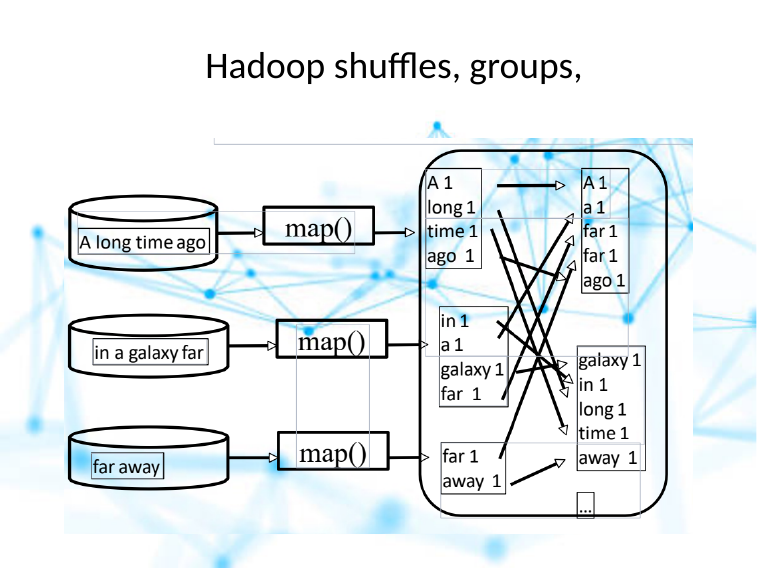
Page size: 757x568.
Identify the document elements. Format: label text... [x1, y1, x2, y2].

picture [0, 0, 757, 568]
text_box Hadoop shuffles, groups, and distributes [190, 33, 604, 136]
